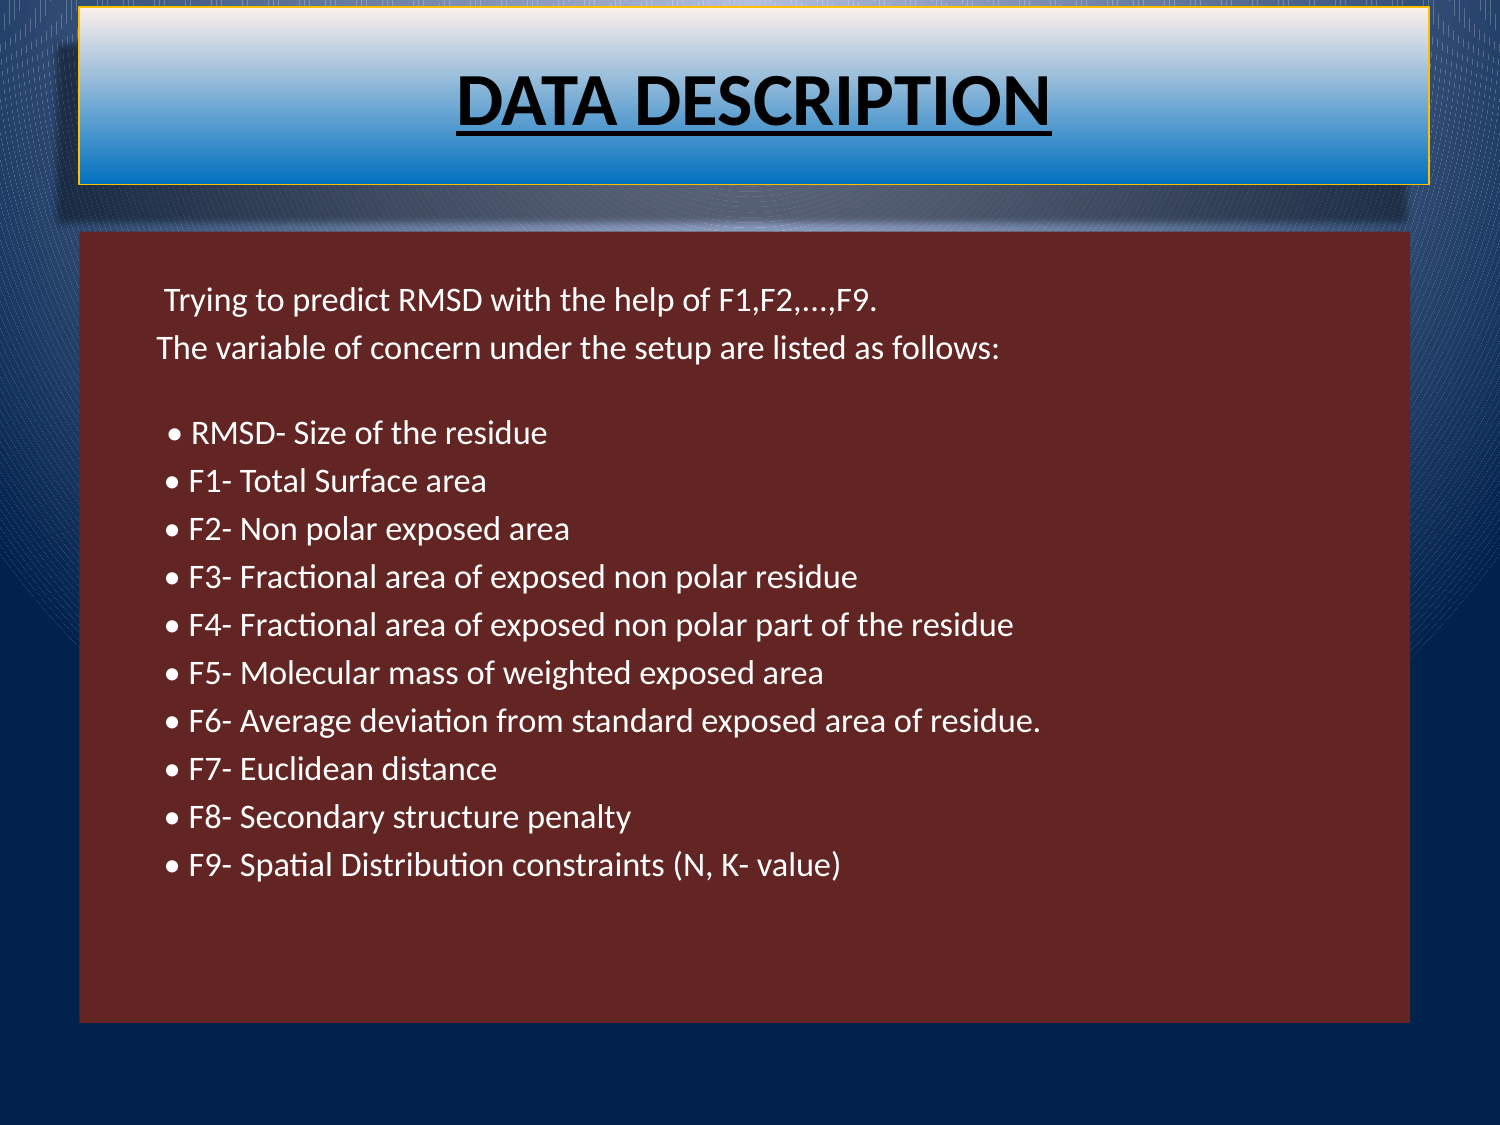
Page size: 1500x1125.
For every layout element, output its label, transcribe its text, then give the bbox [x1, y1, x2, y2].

list Trying to predict RMSD with the help of F1,F2,...,F9. The variable of concern under the setup are listed as follows: • RMSD- Size of the residue • F1- Total Surface area • F2- Non polar exposed area • F3- Fractional area of exposed non polar residue • F4- Fractional area of exposed non polar part of the residue • F5- Molecular mass of weighted exposed area • F6- Average deviation from standard exposed area of residue. • F7- Euclidean distance • F8- Secondary structure penalty • F9- Spatial Distribution constraints (N, K- value) [79, 231, 1411, 1024]
title DATA DESCRIPTION [78, 6, 1430, 185]
